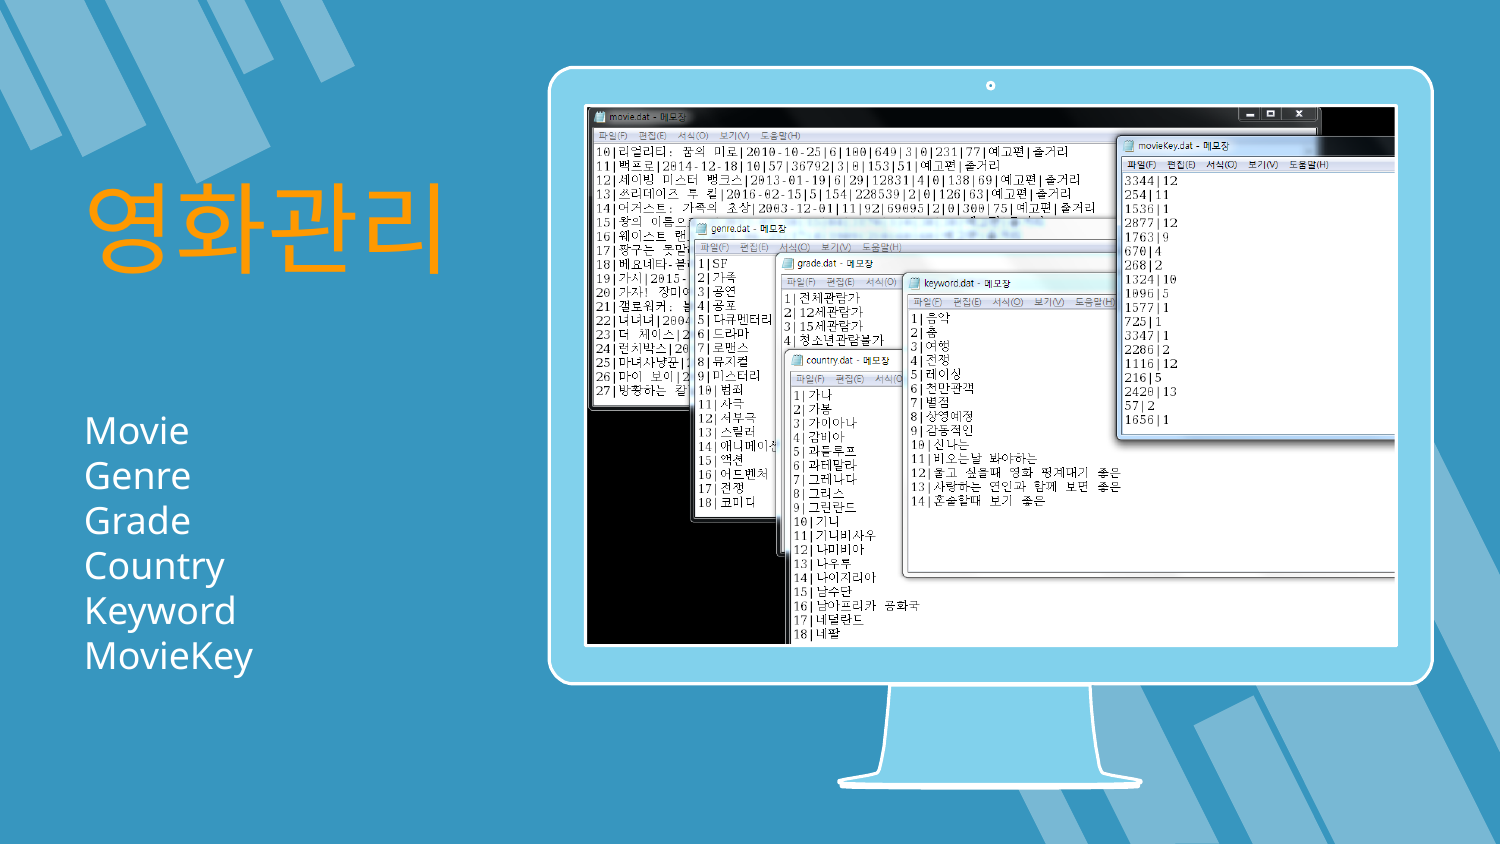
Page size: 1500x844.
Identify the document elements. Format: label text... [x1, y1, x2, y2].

text_box [838, 685, 1141, 789]
list 영화관리 Movie Genre Grade Country Keyword MovieKey [68, 0, 585, 844]
picture [584, 102, 1400, 647]
text_box [549, 67, 1433, 684]
